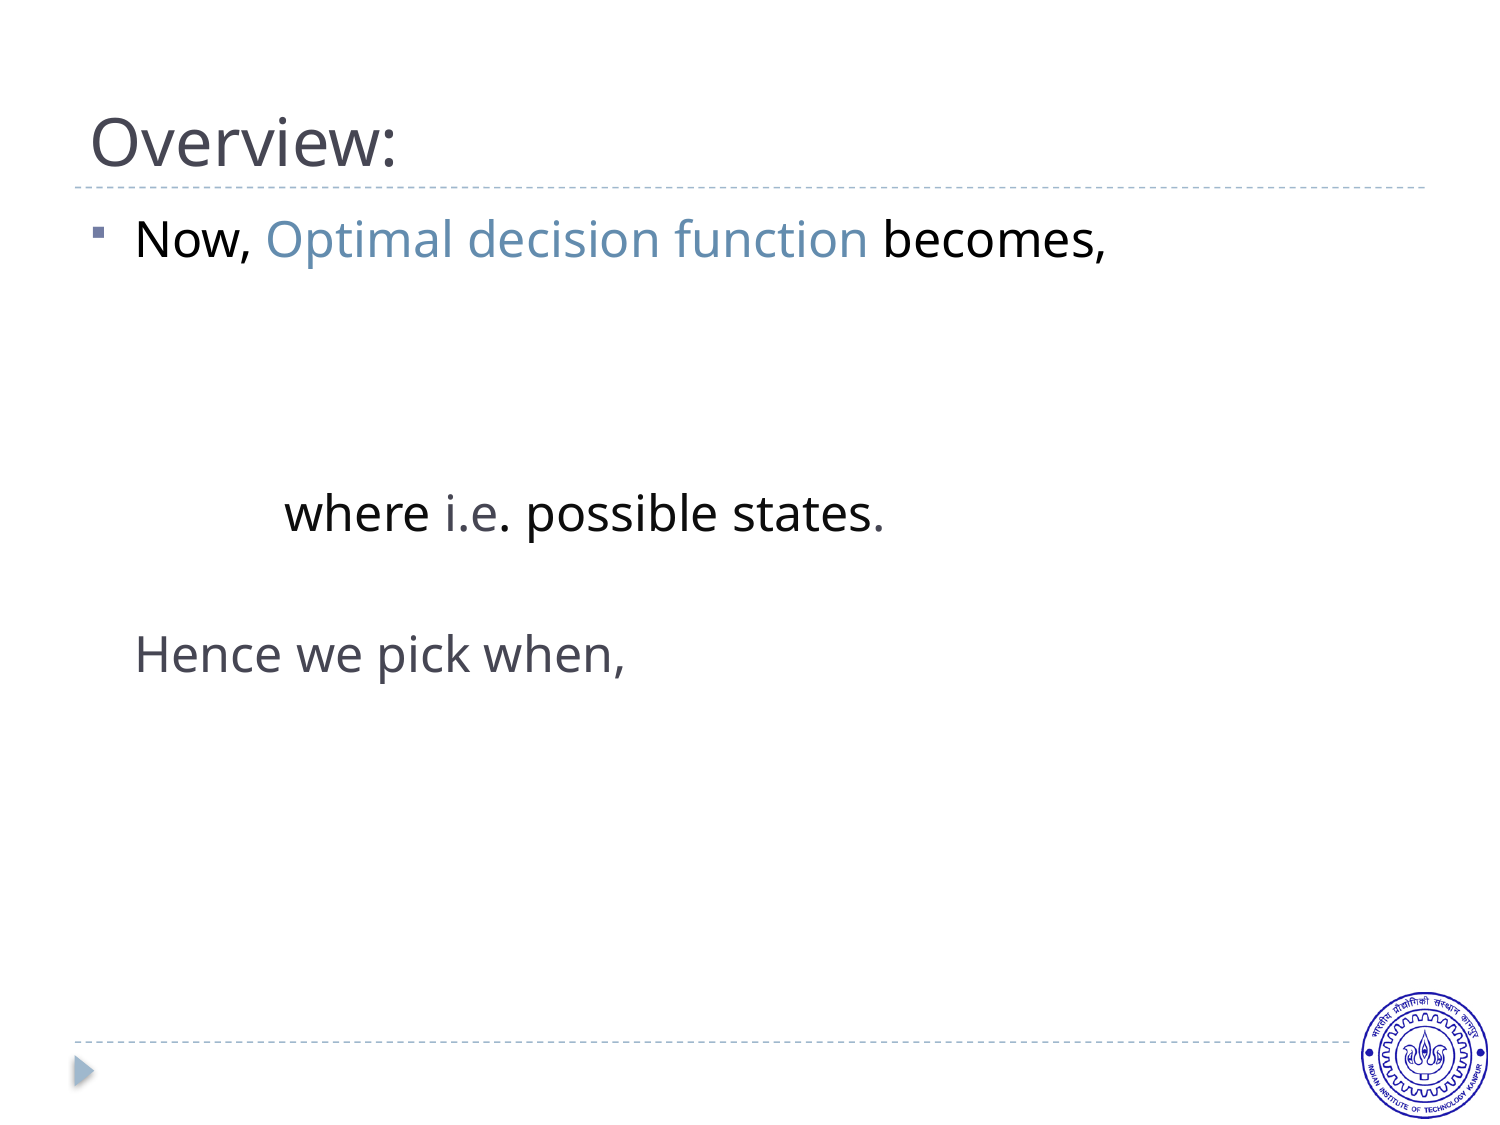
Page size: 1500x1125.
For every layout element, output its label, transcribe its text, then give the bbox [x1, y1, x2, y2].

title Overview: [75, 24, 1425, 188]
picture [1352, 987, 1498, 1125]
